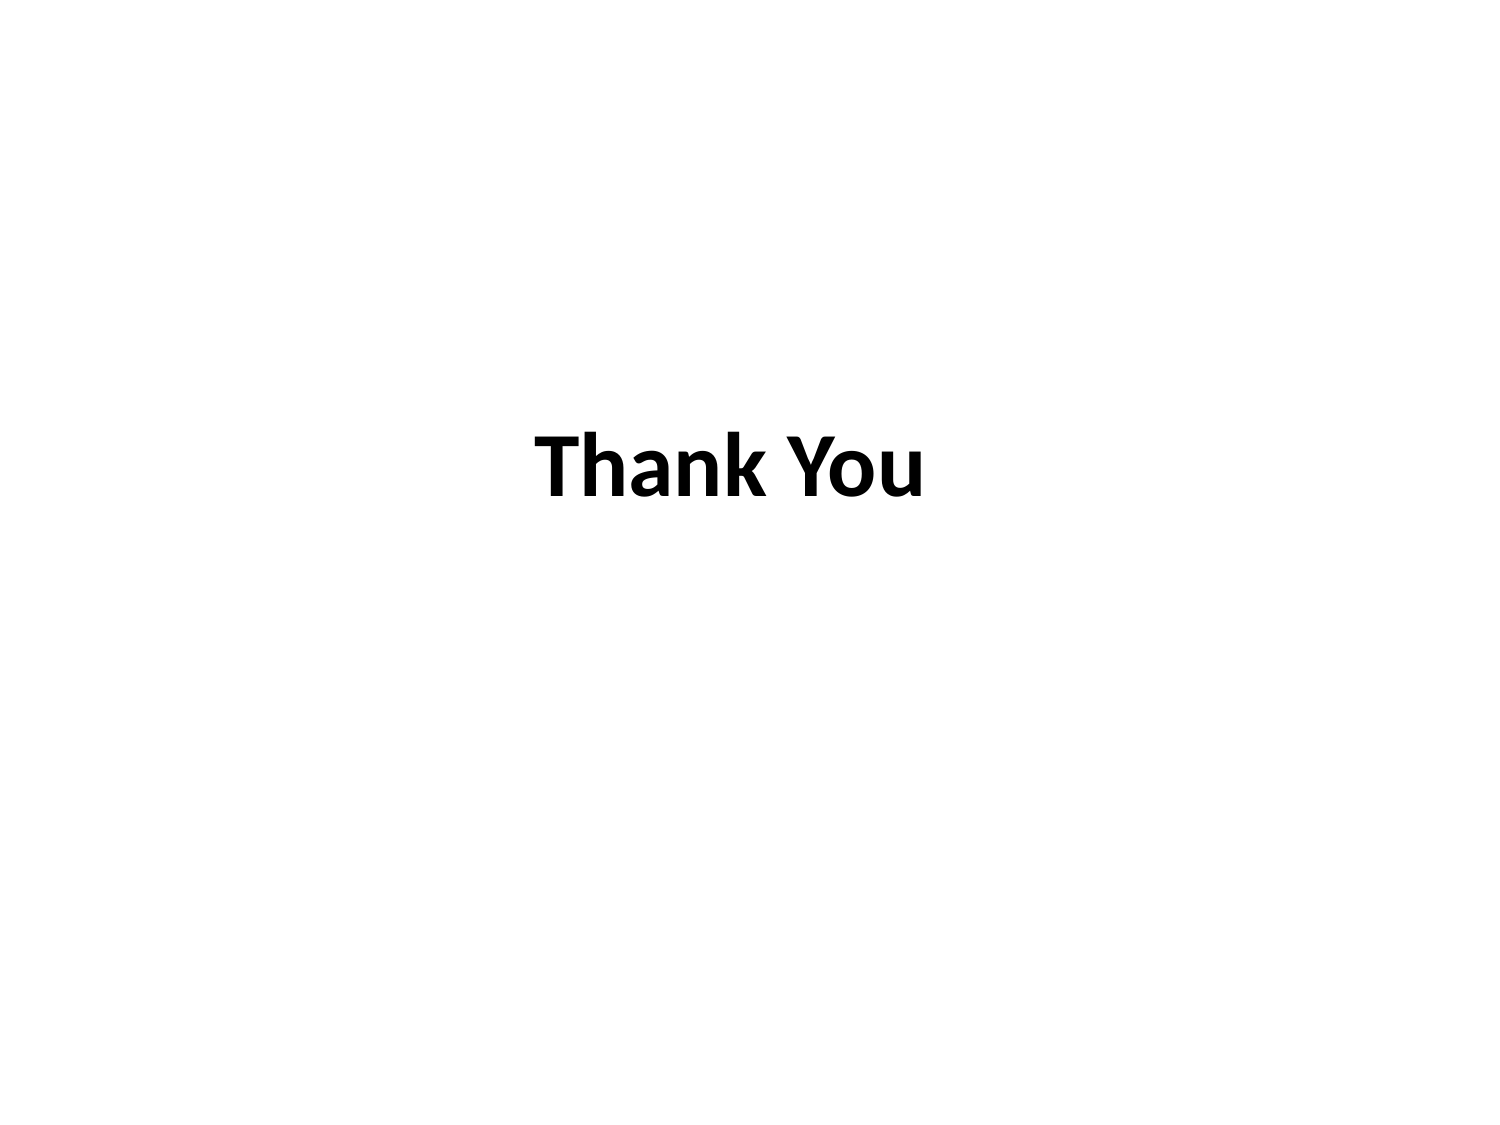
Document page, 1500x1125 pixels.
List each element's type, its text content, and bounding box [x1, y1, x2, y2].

text_box Thank You [55, 397, 1406, 585]
